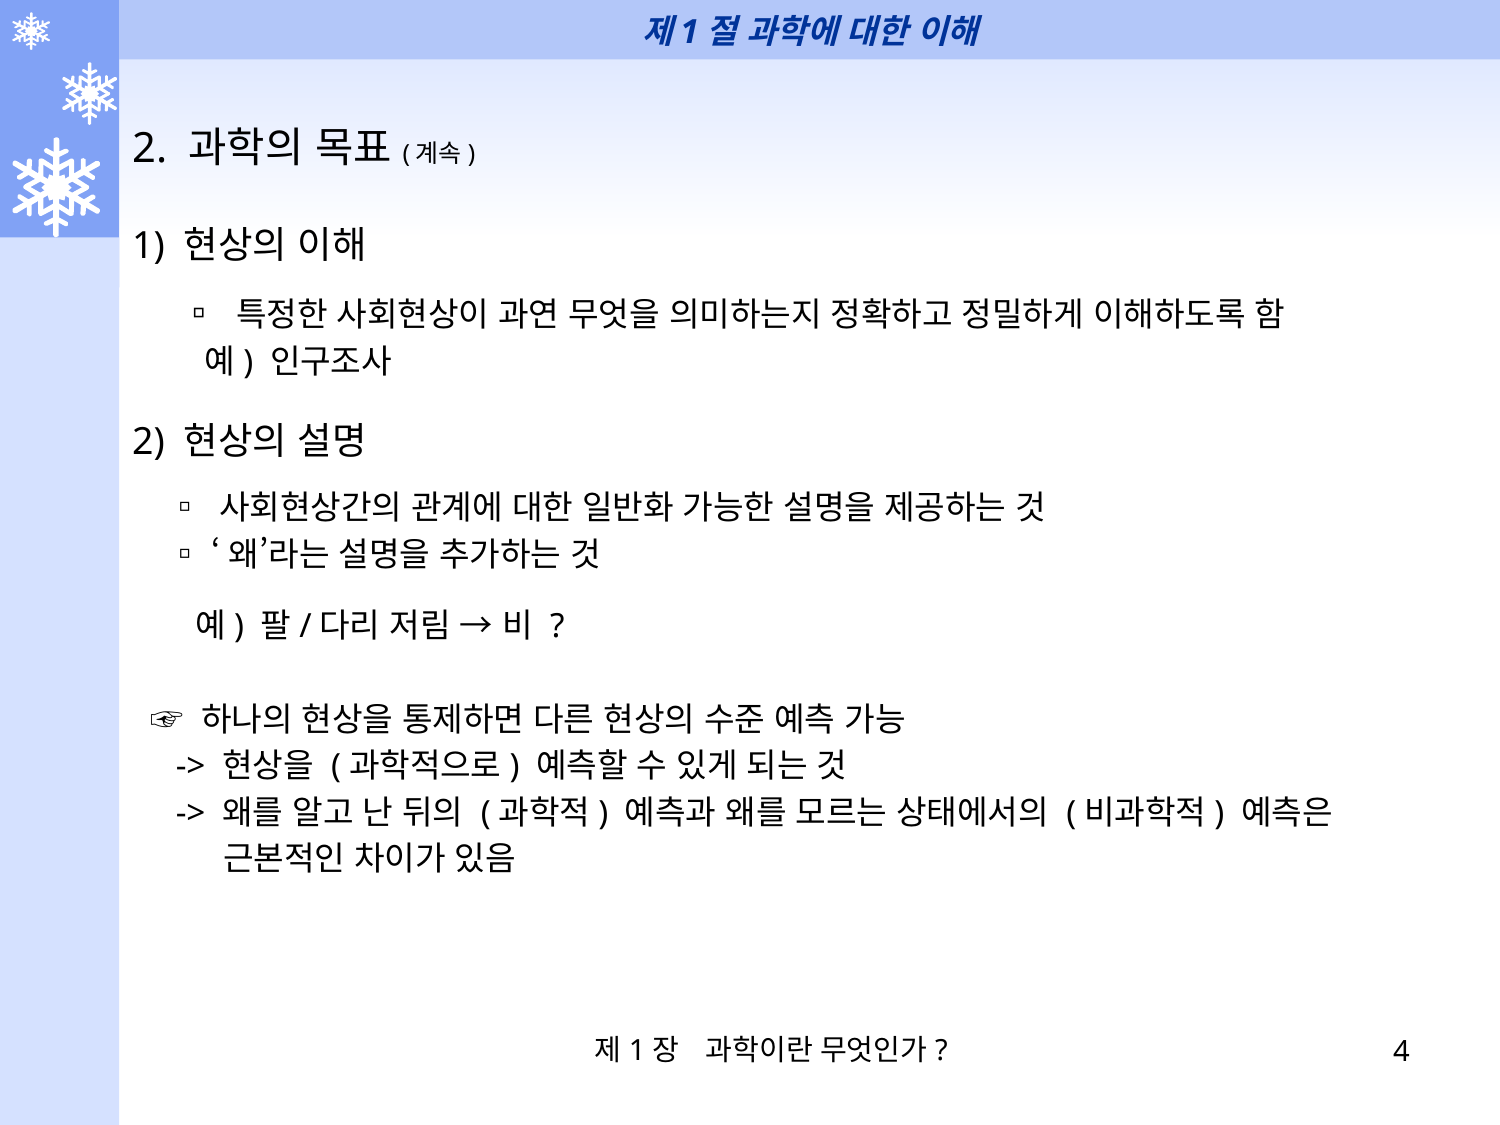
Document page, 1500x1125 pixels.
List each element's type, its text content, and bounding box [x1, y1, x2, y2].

text_box 제1절 과학에 대한 이해 [119, 0, 1500, 60]
list 2. 과학의 목표(계속) 1) 현상의 이해 ▫ 특정한 사회현상이 과연 무엇을 의미하는지 정확하고 정밀하게 이해하도록 함 예) 인구조사 2) 현상의 설명 ▫ 사회현상간의 관계에 대한 일반화 가능한 설명을 제공하는 것 ▫ ‘왜’라는 설명을 추가하는 것 예) 팔/다리 저림 → 비 ? ☞ 하나의 현상을 통제하면 다른 현상의 수준 예측 가능 -> 현상을 (과학적으로) 예측할 수 있게 되는 것 -> 왜를 알고 난 뒤의 (과학적) 예측과 왜를 모르는 상태에서의 (비과학적) 예측은 근본적인 차이가 있음 [116, 113, 1419, 947]
footer 제1장 과학이란 무엇인가? [534, 1023, 1010, 1102]
slide_number 4 [1074, 1024, 1425, 1103]
